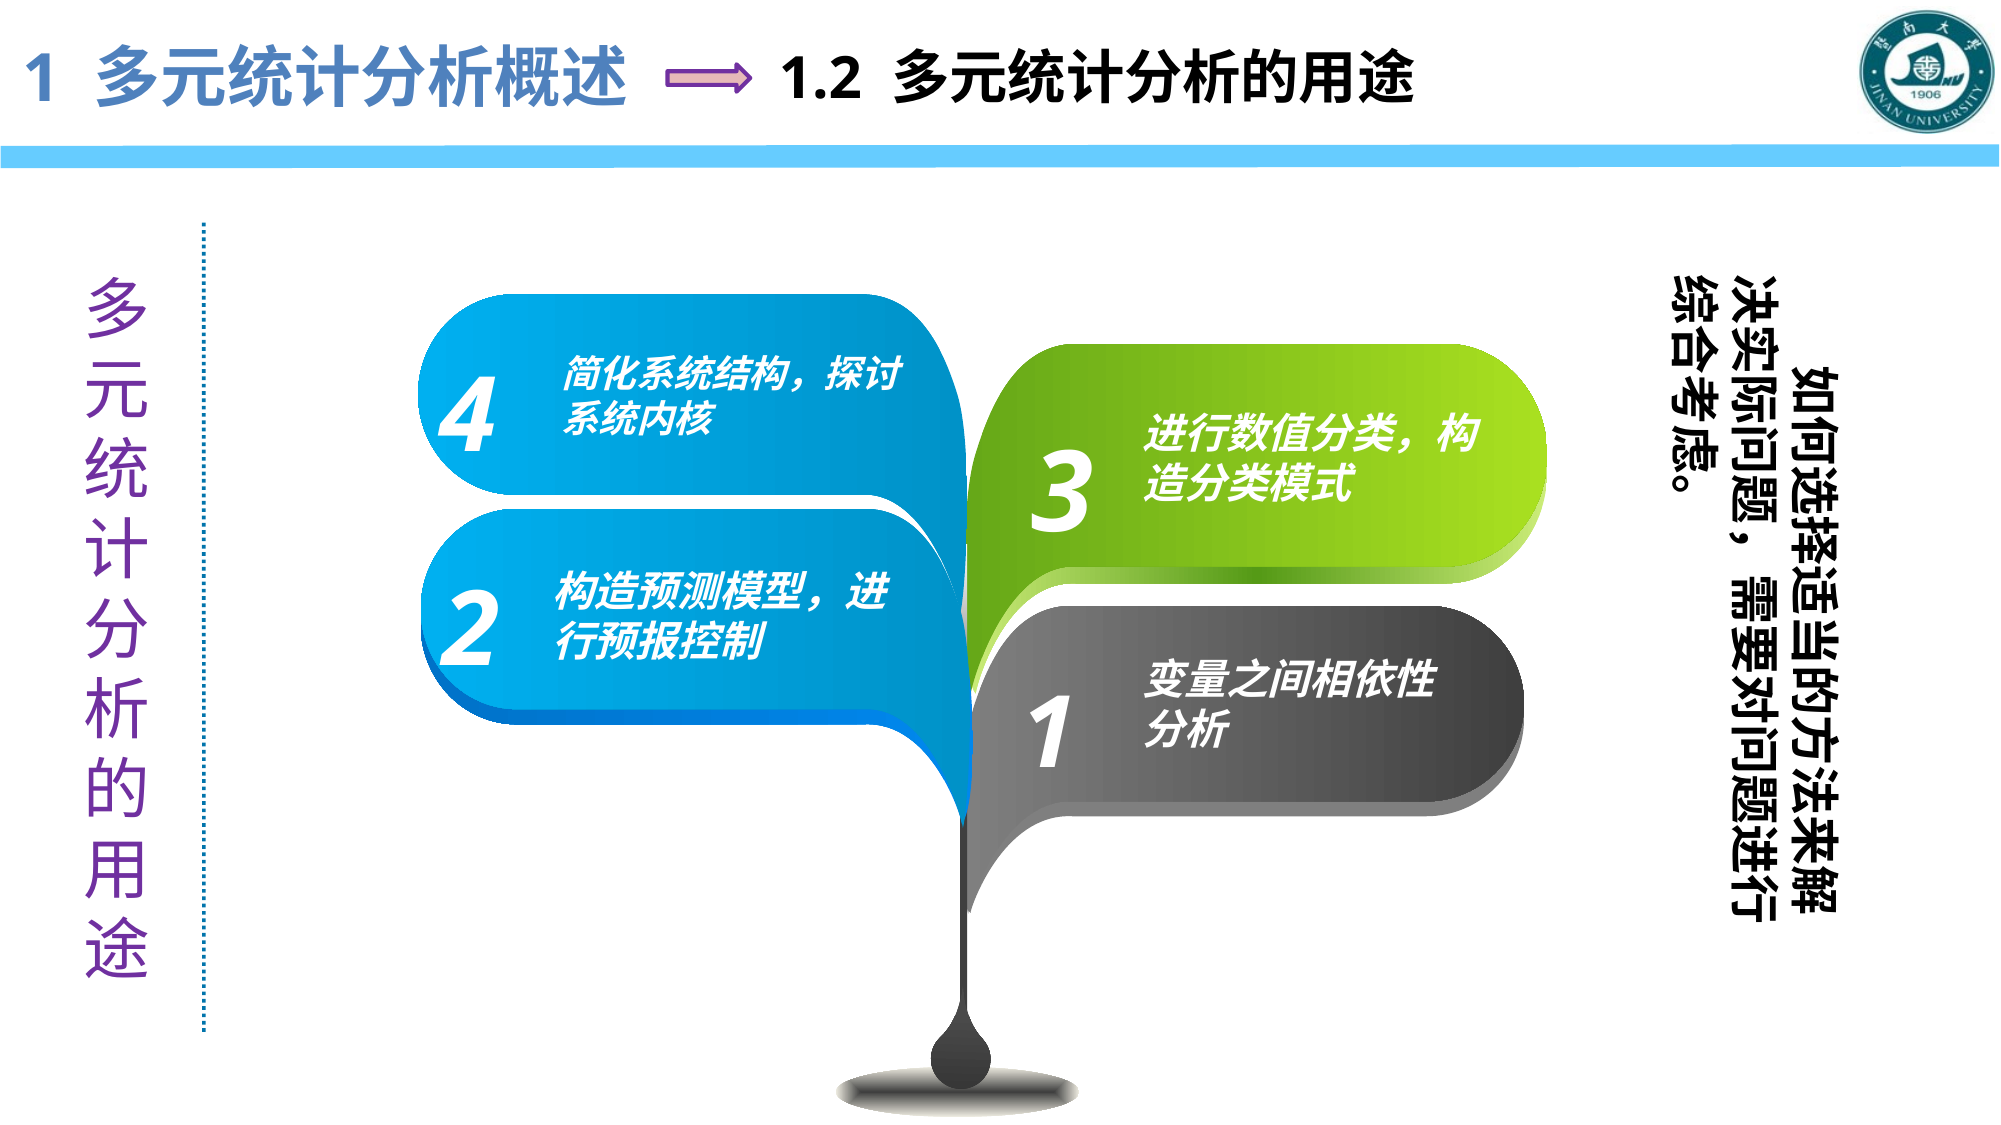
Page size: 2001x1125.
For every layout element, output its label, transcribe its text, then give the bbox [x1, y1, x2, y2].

text_box 1 多元统计分析概述 [7, 27, 922, 123]
picture [1856, 6, 1996, 134]
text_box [417, 294, 968, 614]
text_box 多元统计分析的用途 [51, 259, 183, 995]
text_box 1.2 多元统计分析的用途 [922, 33, 1475, 118]
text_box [930, 544, 1525, 1090]
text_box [420, 508, 974, 829]
text_box 如何选择适当的方法来解决实际问题，需要对问题进行综合考虑。 [1643, 260, 1854, 968]
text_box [972, 343, 1548, 694]
text_box [835, 1067, 1076, 1118]
